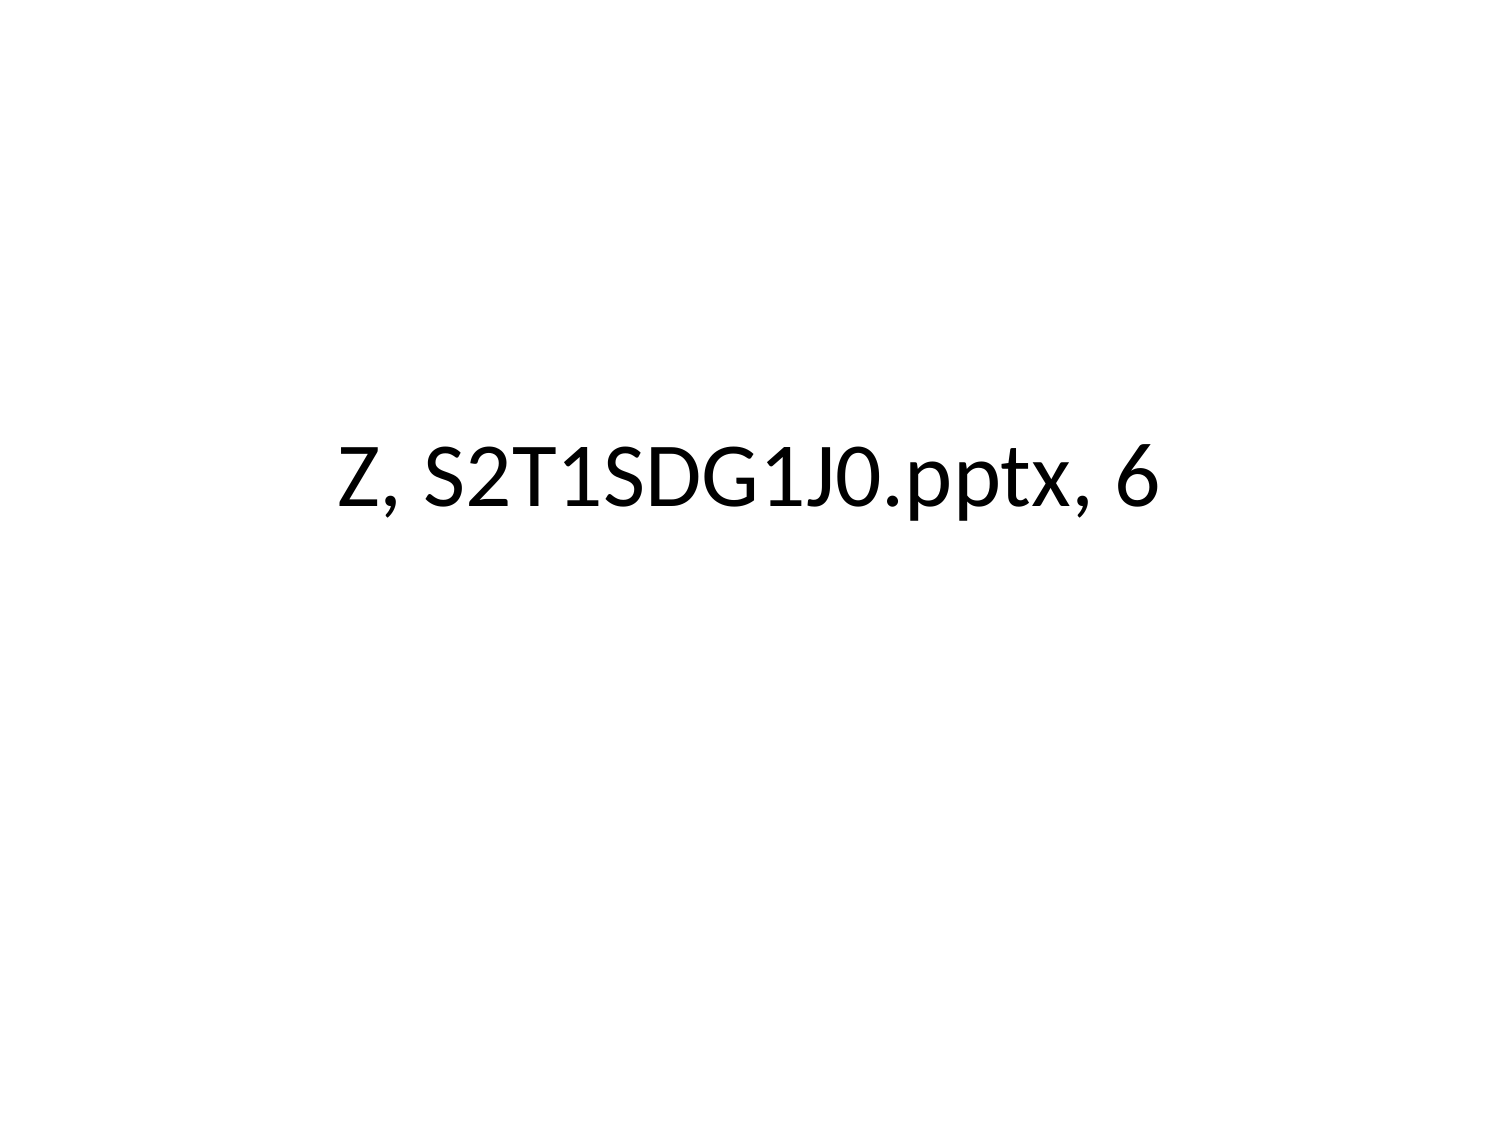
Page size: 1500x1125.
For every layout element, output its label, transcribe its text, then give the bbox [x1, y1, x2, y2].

title Z, S2T1SDG1J0.pptx, 6 [112, 349, 1388, 591]
